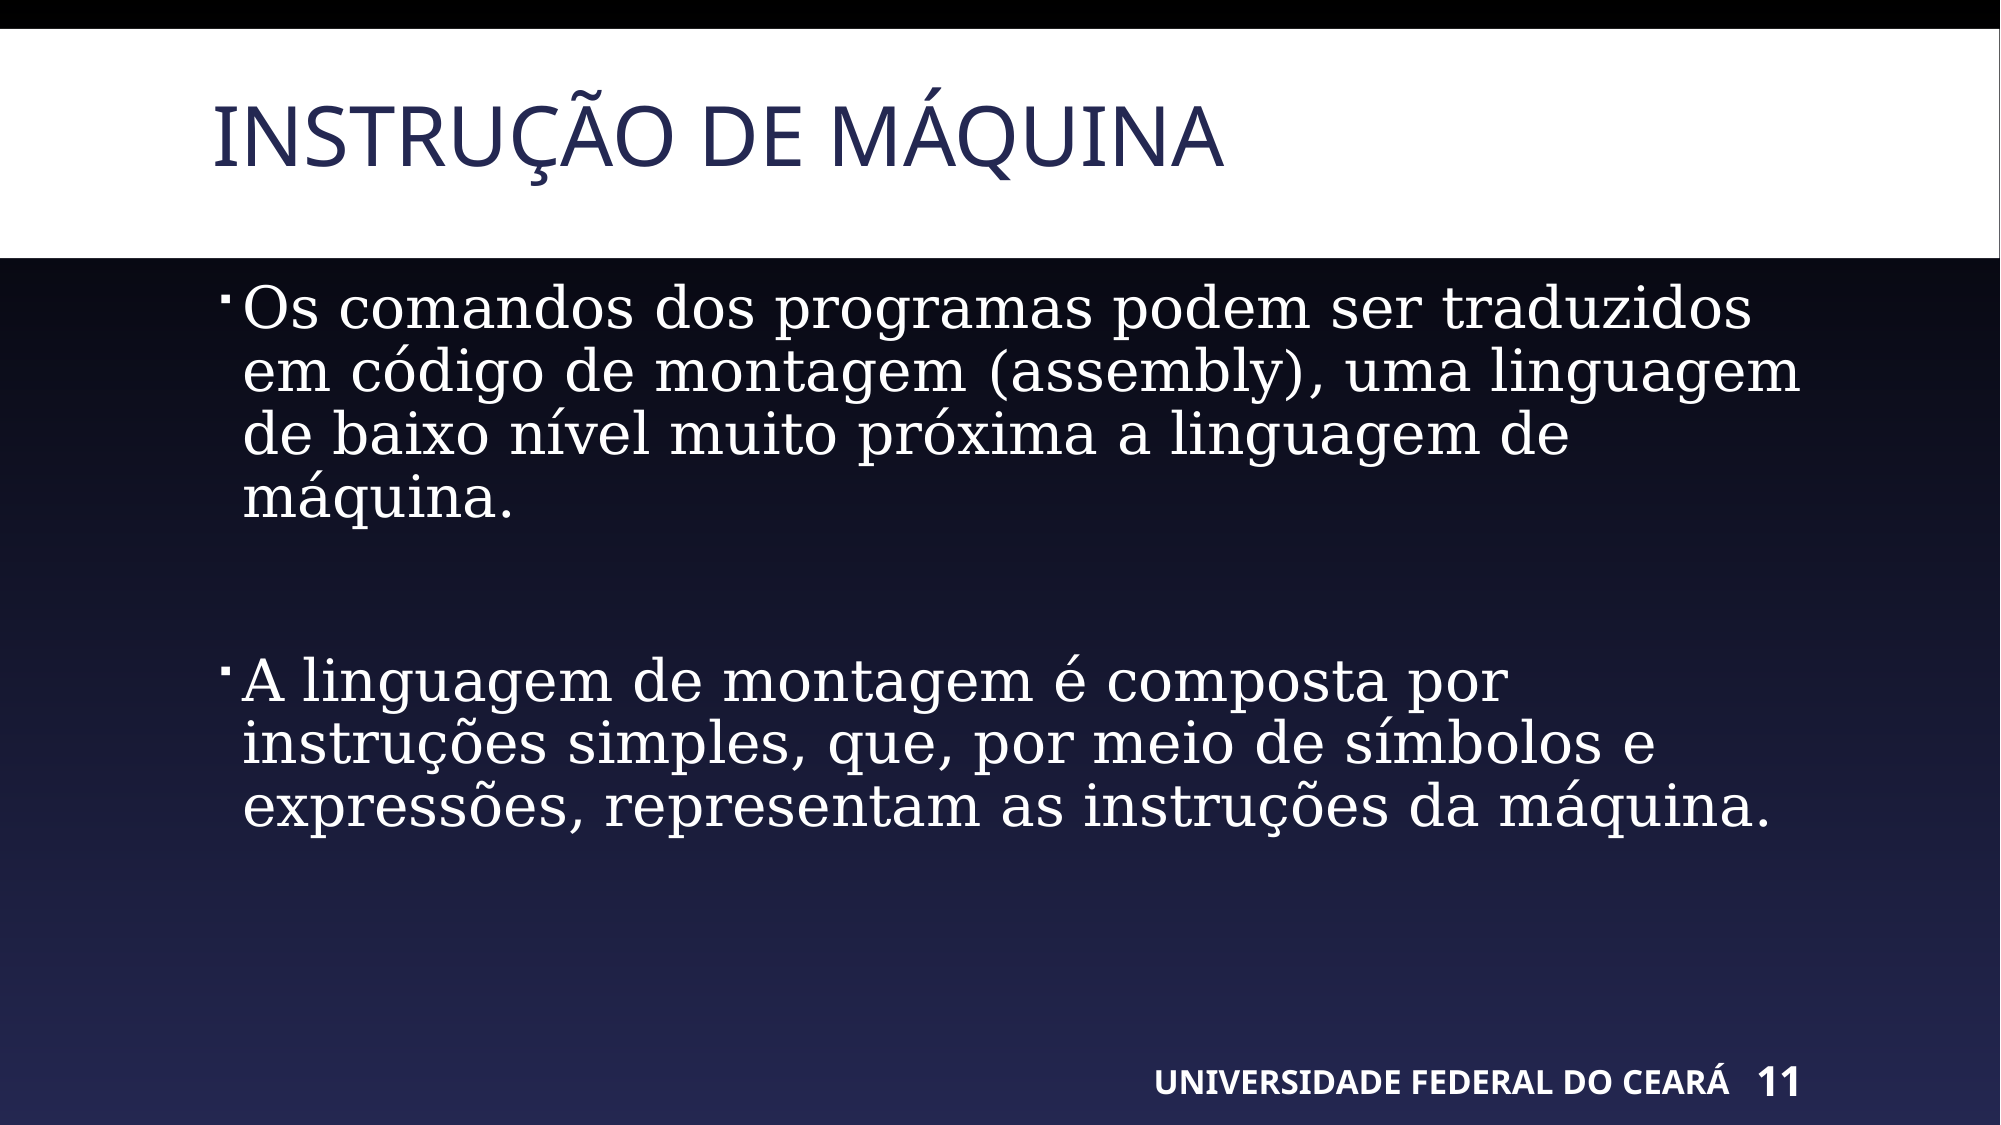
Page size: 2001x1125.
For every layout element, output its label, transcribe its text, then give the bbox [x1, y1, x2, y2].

title Instrução de máquina [197, 29, 1803, 253]
footer UNIVERSIDADE FEDERAL DO CEARÁ [918, 1053, 1746, 1114]
slide_number 11 [1748, 1053, 1904, 1114]
list Os comandos dos programas podem ser traduzidos em código de montagem (assembly), uma linguagem de baixo nível muito próxima a linguagem de máquina. A linguagem de montagem é composta por instruções simples, que, por meio de símbolos e expressões, representam as instruções da máquina. [197, 270, 1832, 1020]
